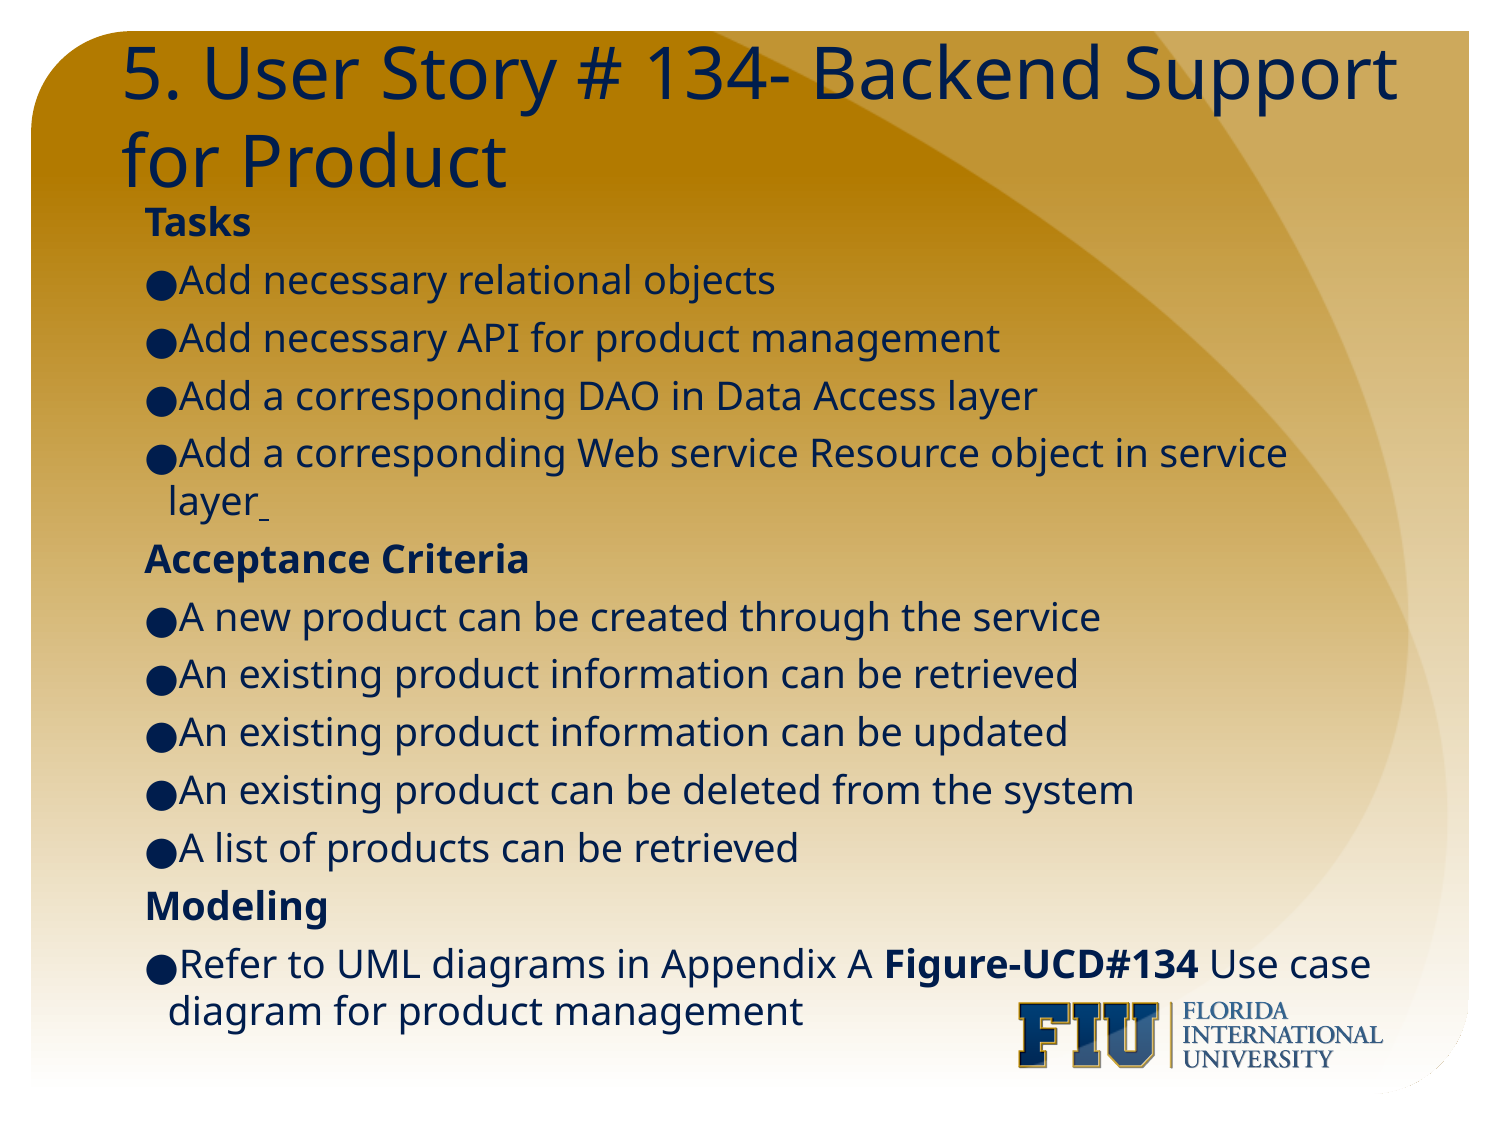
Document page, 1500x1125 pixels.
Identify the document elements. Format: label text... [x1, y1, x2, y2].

list Tasks Add necessary relational objects Add necessary API for product management Add a corresponding DAO in Data Access layer Add a corresponding Web service Resource object in service layer Acceptance Criteria A new product can be created through the service An existing product information can be retrieved An existing product information can be updated An existing product can be deleted from the system A list of products can be retrieved Modeling Refer to UML diagrams in Appendix A Figure-UCD#134 Use case diagram for product management [106, 189, 1395, 880]
title 5. User Story # 134- Backend Support for Product [106, 37, 1458, 210]
picture [24, 30, 1473, 1094]
